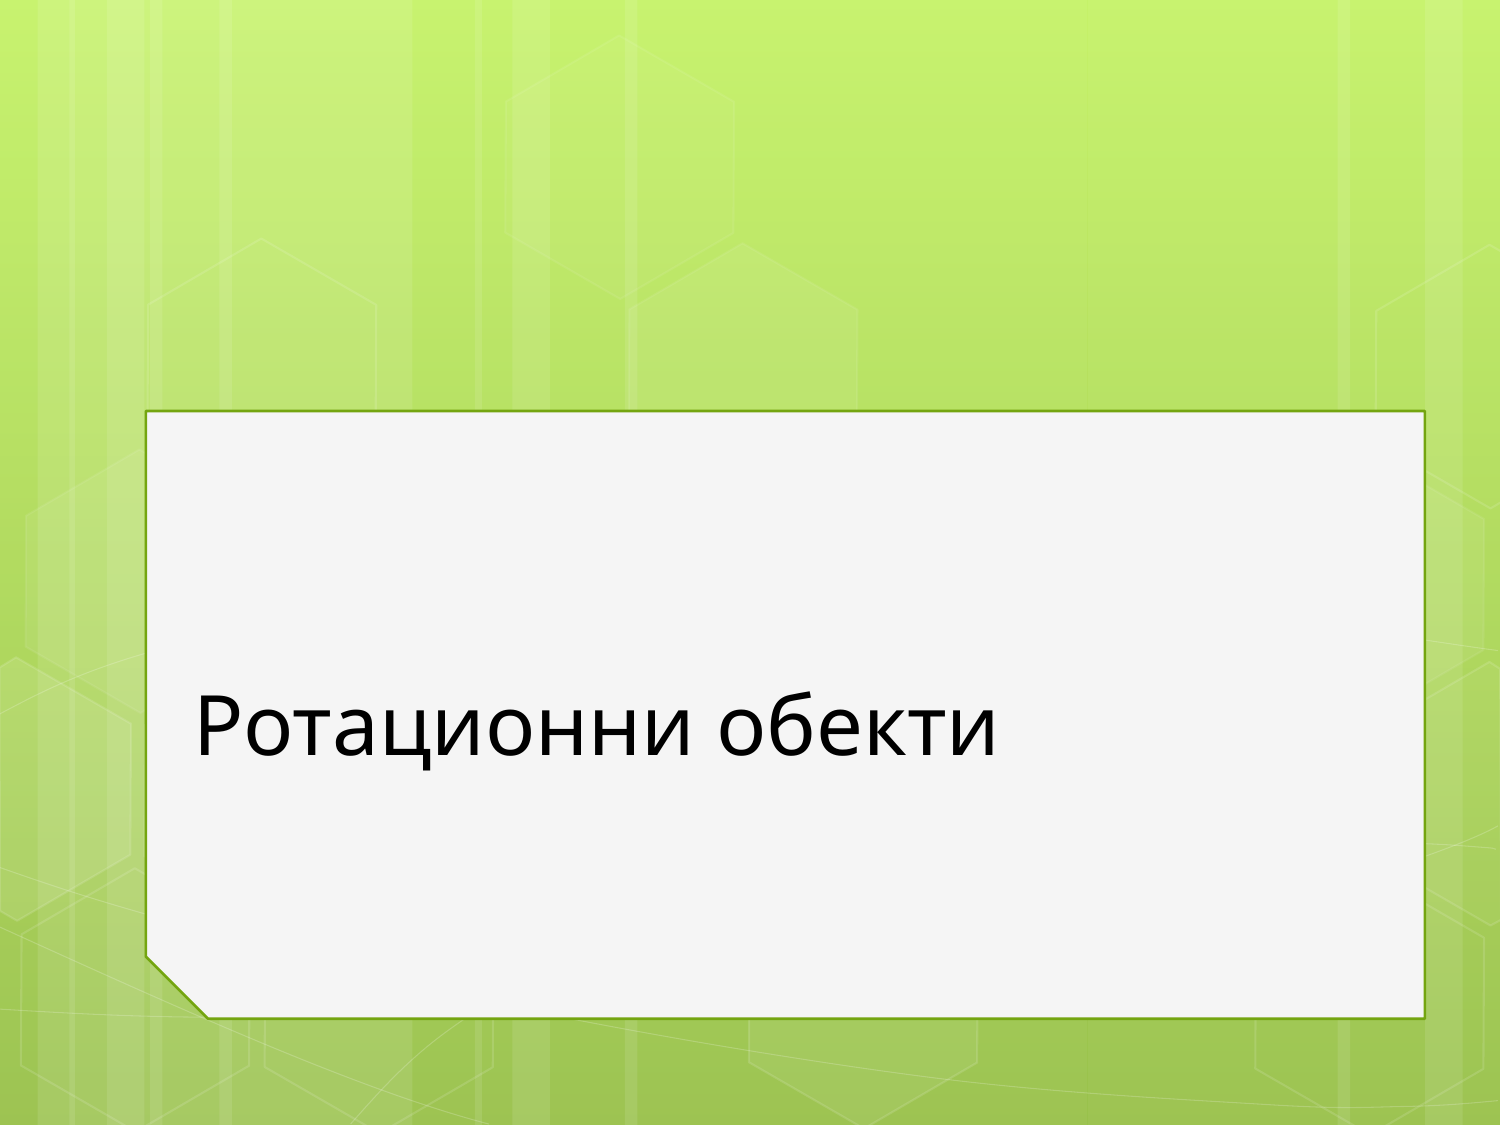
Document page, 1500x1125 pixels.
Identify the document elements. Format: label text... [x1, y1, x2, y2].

list Ротационни обекти [169, 437, 1400, 780]
